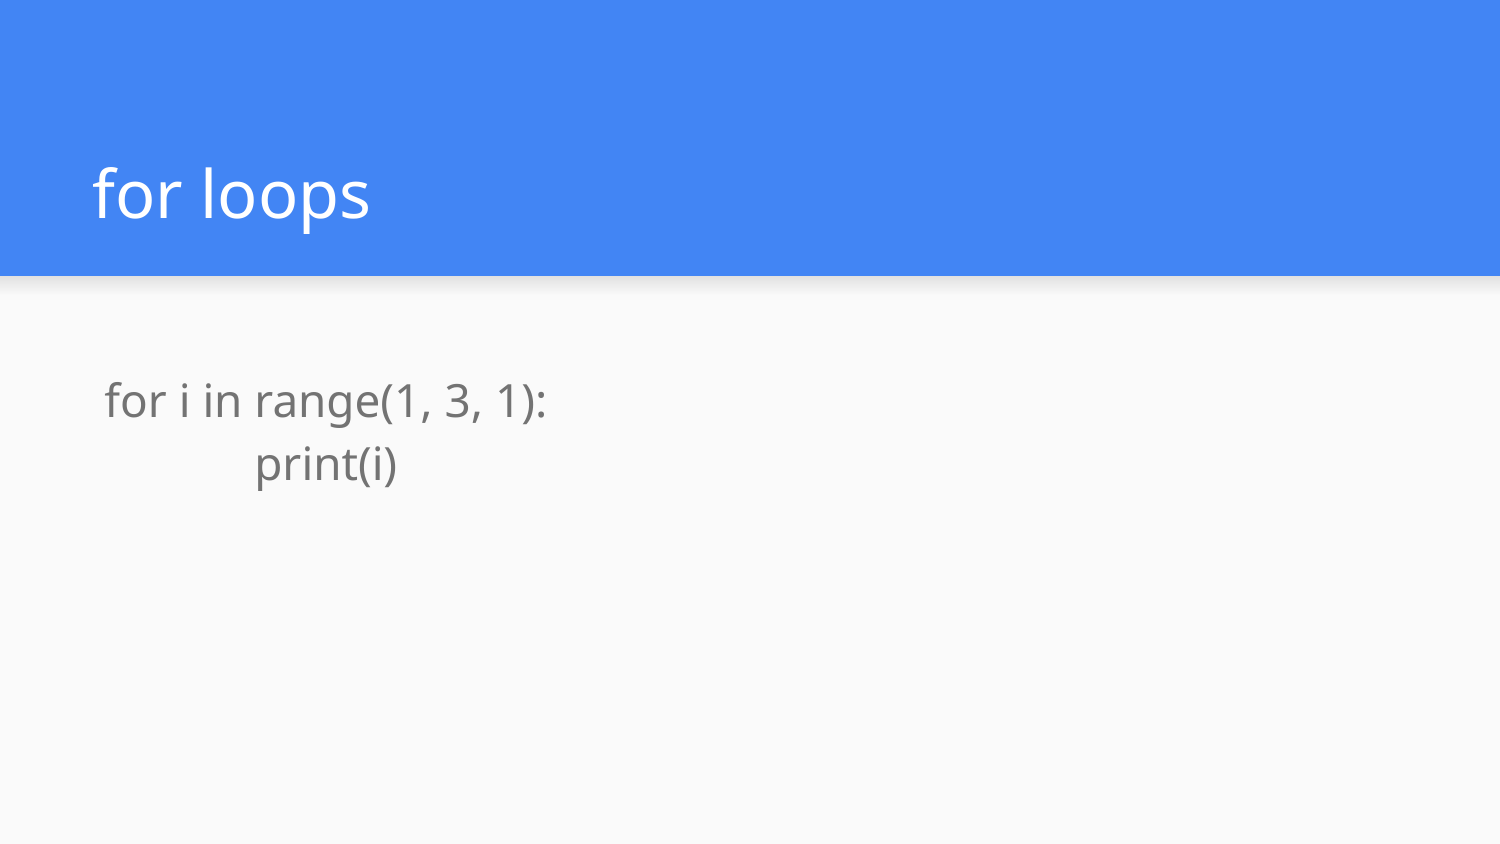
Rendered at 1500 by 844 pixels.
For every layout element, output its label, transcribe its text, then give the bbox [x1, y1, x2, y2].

list for i in range(1, 3, 1): print(i) [89, 348, 1330, 564]
title for loops [77, 121, 1427, 248]
